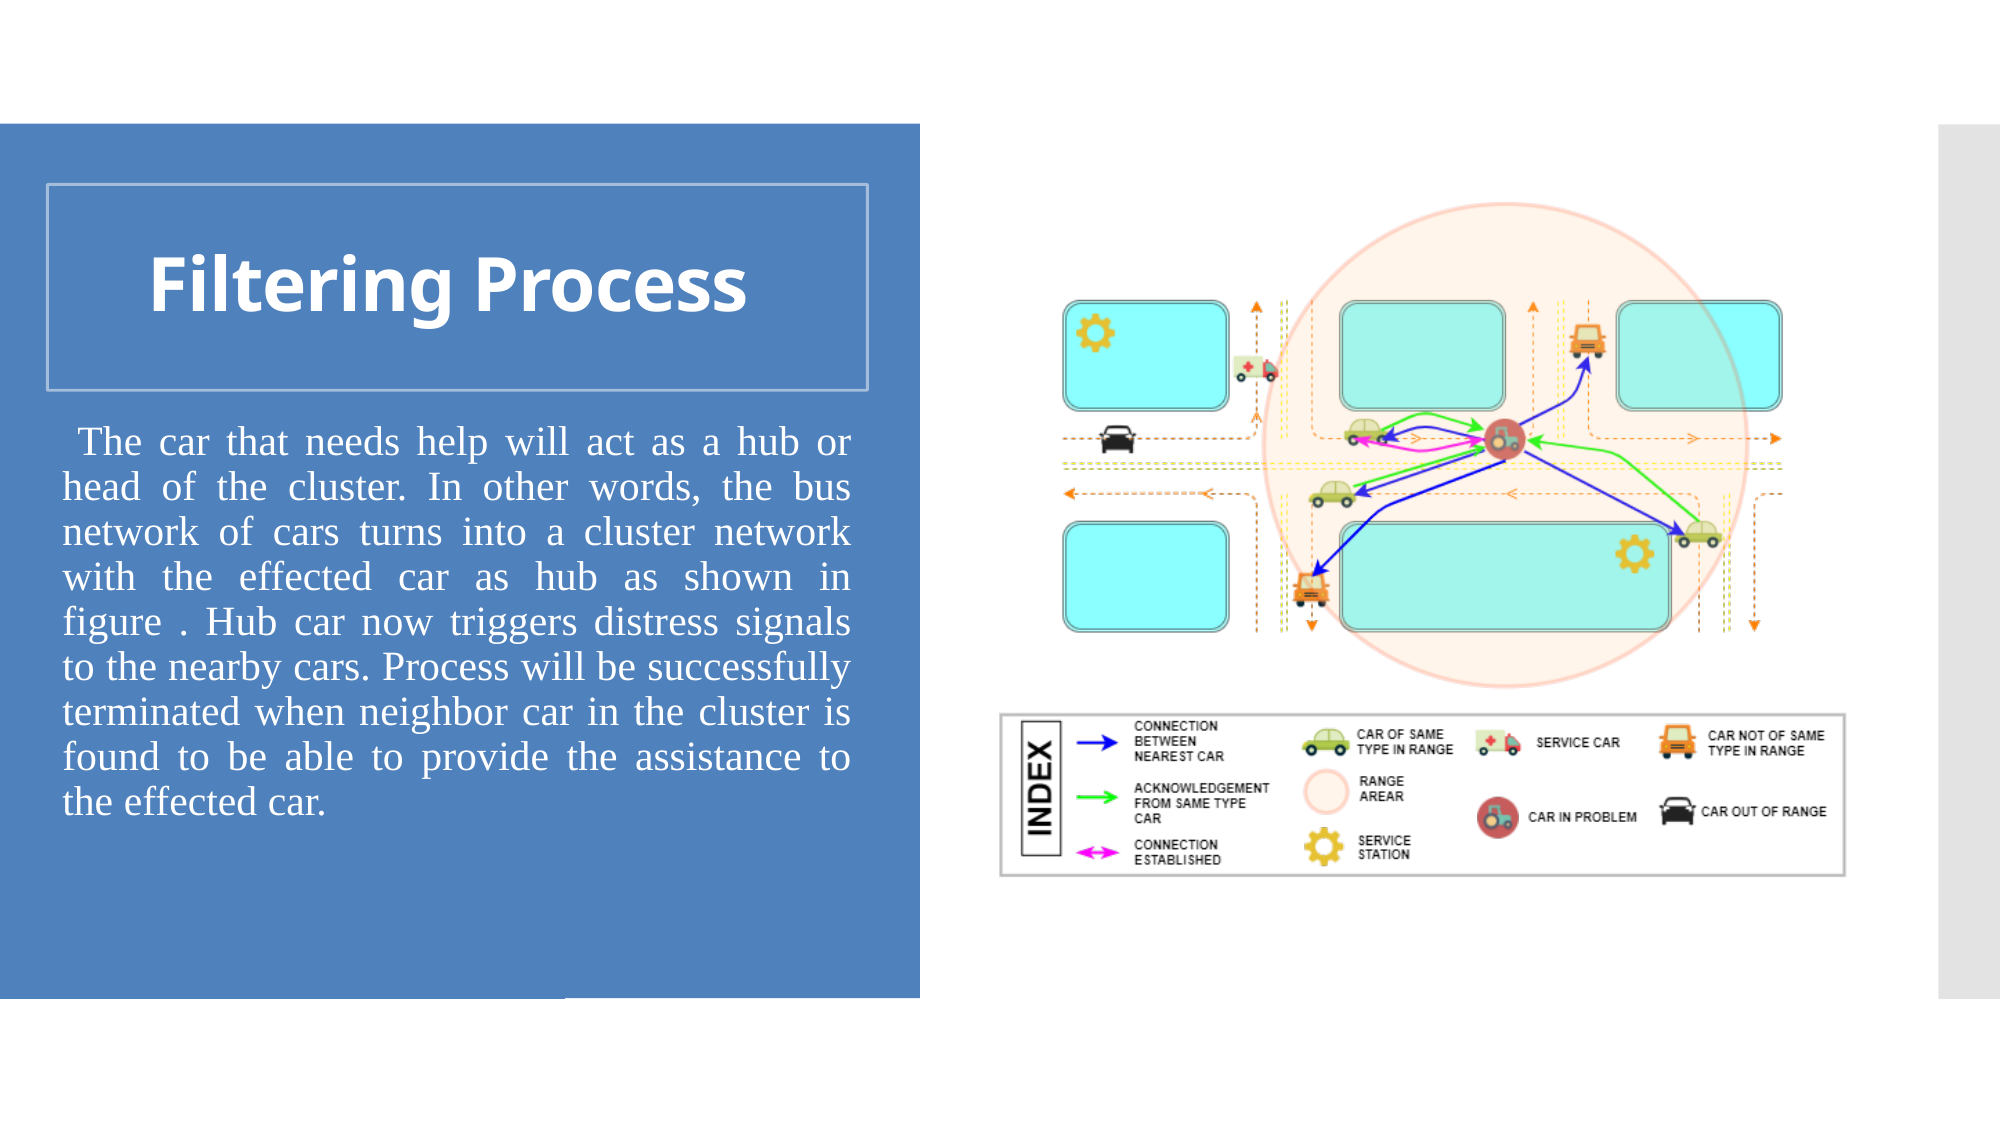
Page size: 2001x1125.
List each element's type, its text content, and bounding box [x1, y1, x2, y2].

text_box Filtering Process [46, 183, 869, 392]
picture [999, 201, 1860, 920]
text_box The car that needs help will act as a hub or head of the cluster. In other words, the bus network of cars turns into a cluster network with the effected car as hub as shown in figure . Hub car now triggers distress signals to the nearby cars. Process will be successfully terminated when neighbor car in the cluster is found to be able to provide the assistance to the effected car. [47, 411, 868, 949]
text_box [0, 123, 921, 999]
text_box [1937, 124, 2000, 1000]
